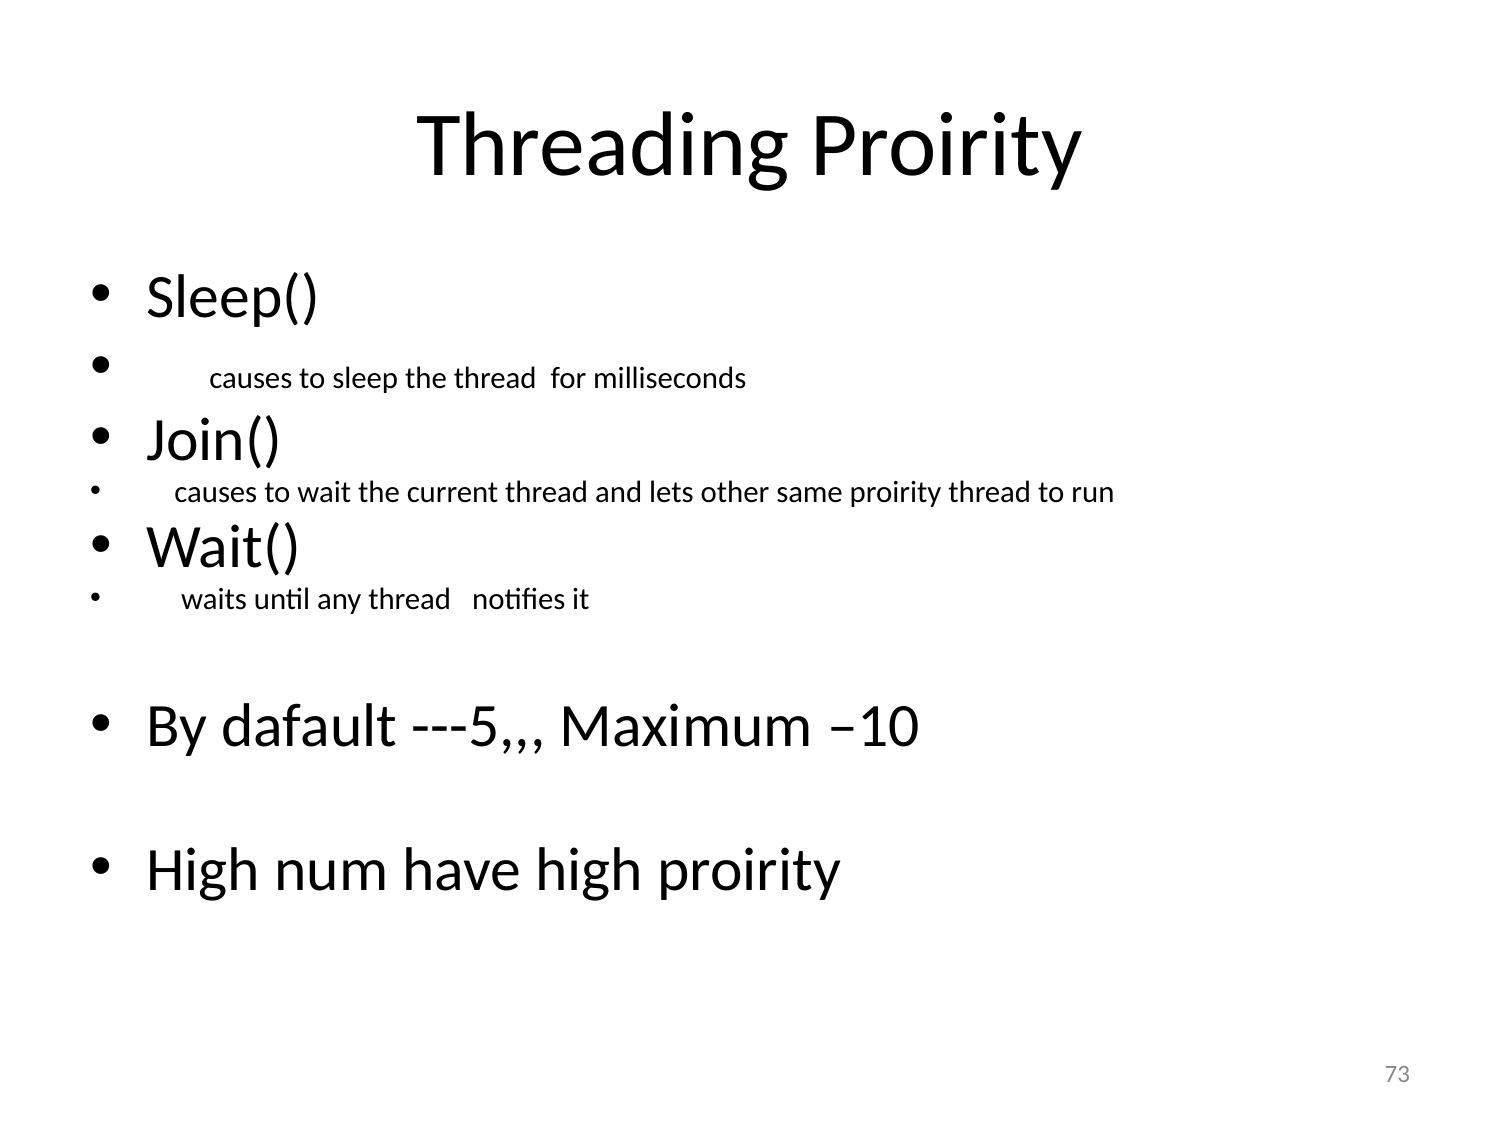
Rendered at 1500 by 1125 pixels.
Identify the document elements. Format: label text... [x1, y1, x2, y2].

title Threading Proirity [75, 45, 1425, 233]
slide_number ‹#› [1074, 1042, 1425, 1103]
list Sleep() causes to sleep the thread for milliseconds Join() causes to wait the current thread and lets other same proirity thread to run Wait() waits until any thread notifies it By dafault ---5,,, Maximum –10 High num have high proirity [75, 262, 1425, 1005]
